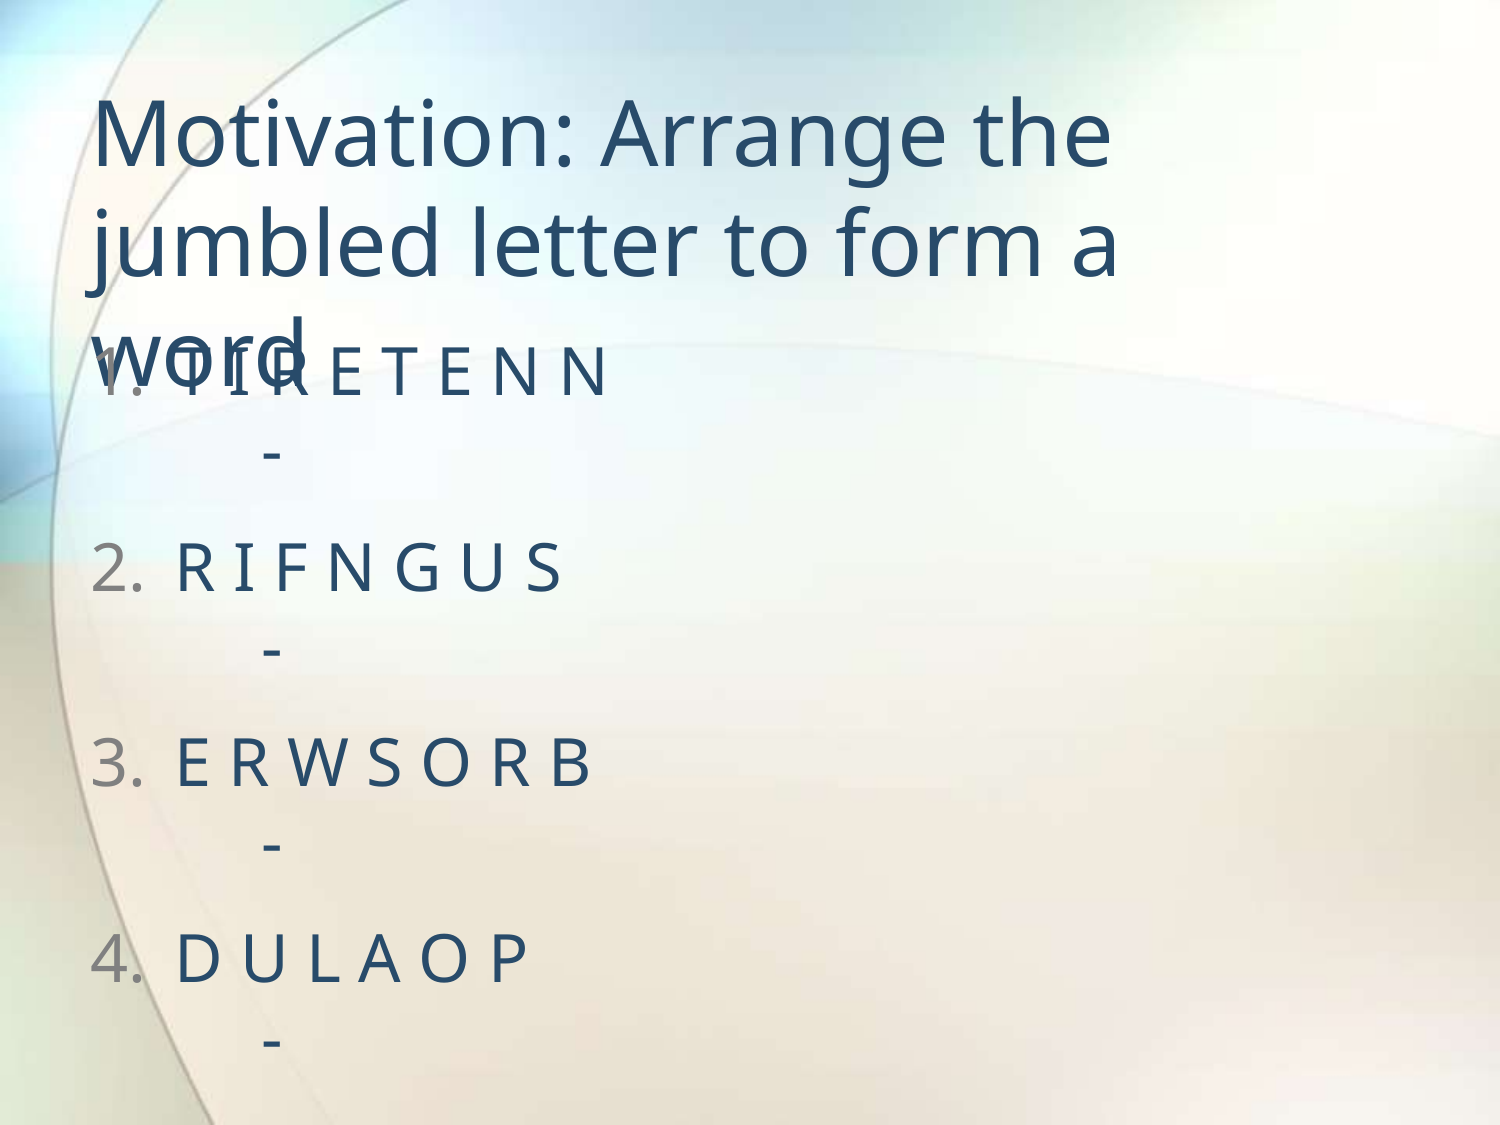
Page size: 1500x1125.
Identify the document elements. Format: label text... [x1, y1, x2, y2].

title Motivation: Arrange the jumbled letter to form a word [87, 72, 1338, 405]
list T I R E T E N N - R I F N G U S - E R W S O R B - D U L A O P - D A L O N O D W - [87, 290, 727, 1125]
picture [0, 0, 1500, 1125]
